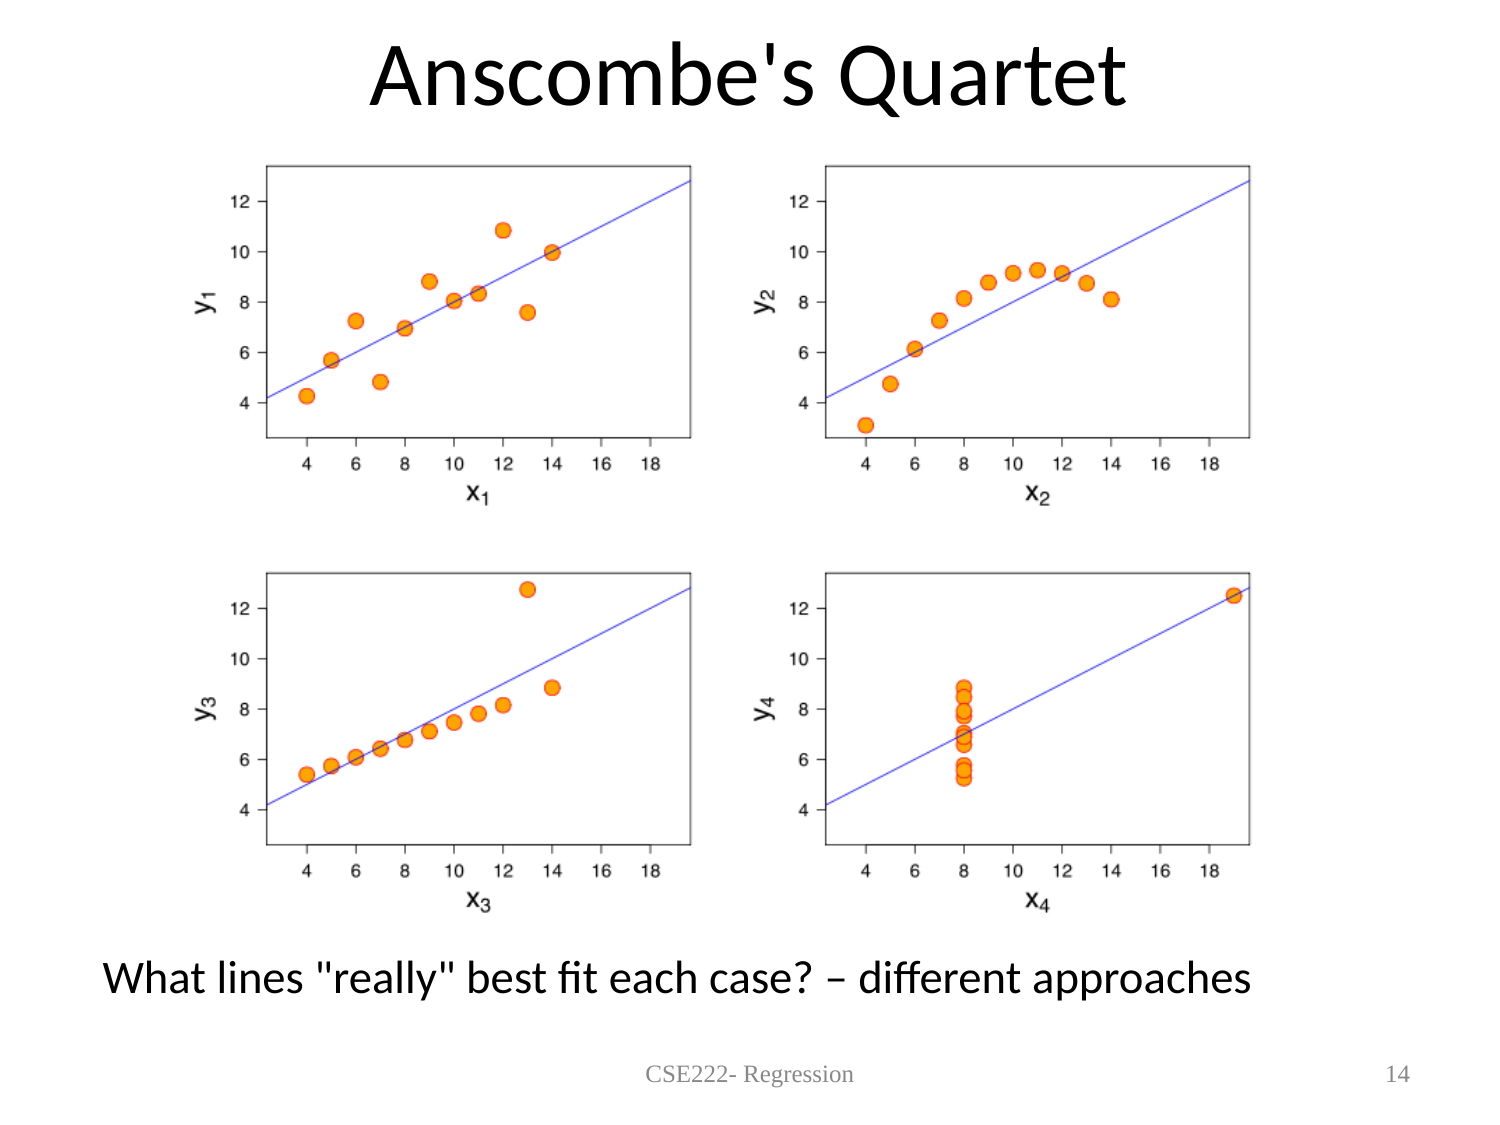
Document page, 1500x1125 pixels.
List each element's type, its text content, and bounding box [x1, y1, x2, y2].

picture [174, 124, 1293, 938]
footer CSE222- Regression [512, 1042, 988, 1103]
title Anscombe's Quartet [112, 0, 1388, 138]
slide_number ‹#› [1074, 1042, 1425, 1103]
list What lines "really" best fit each case? – different approaches [87, 950, 1388, 1013]
